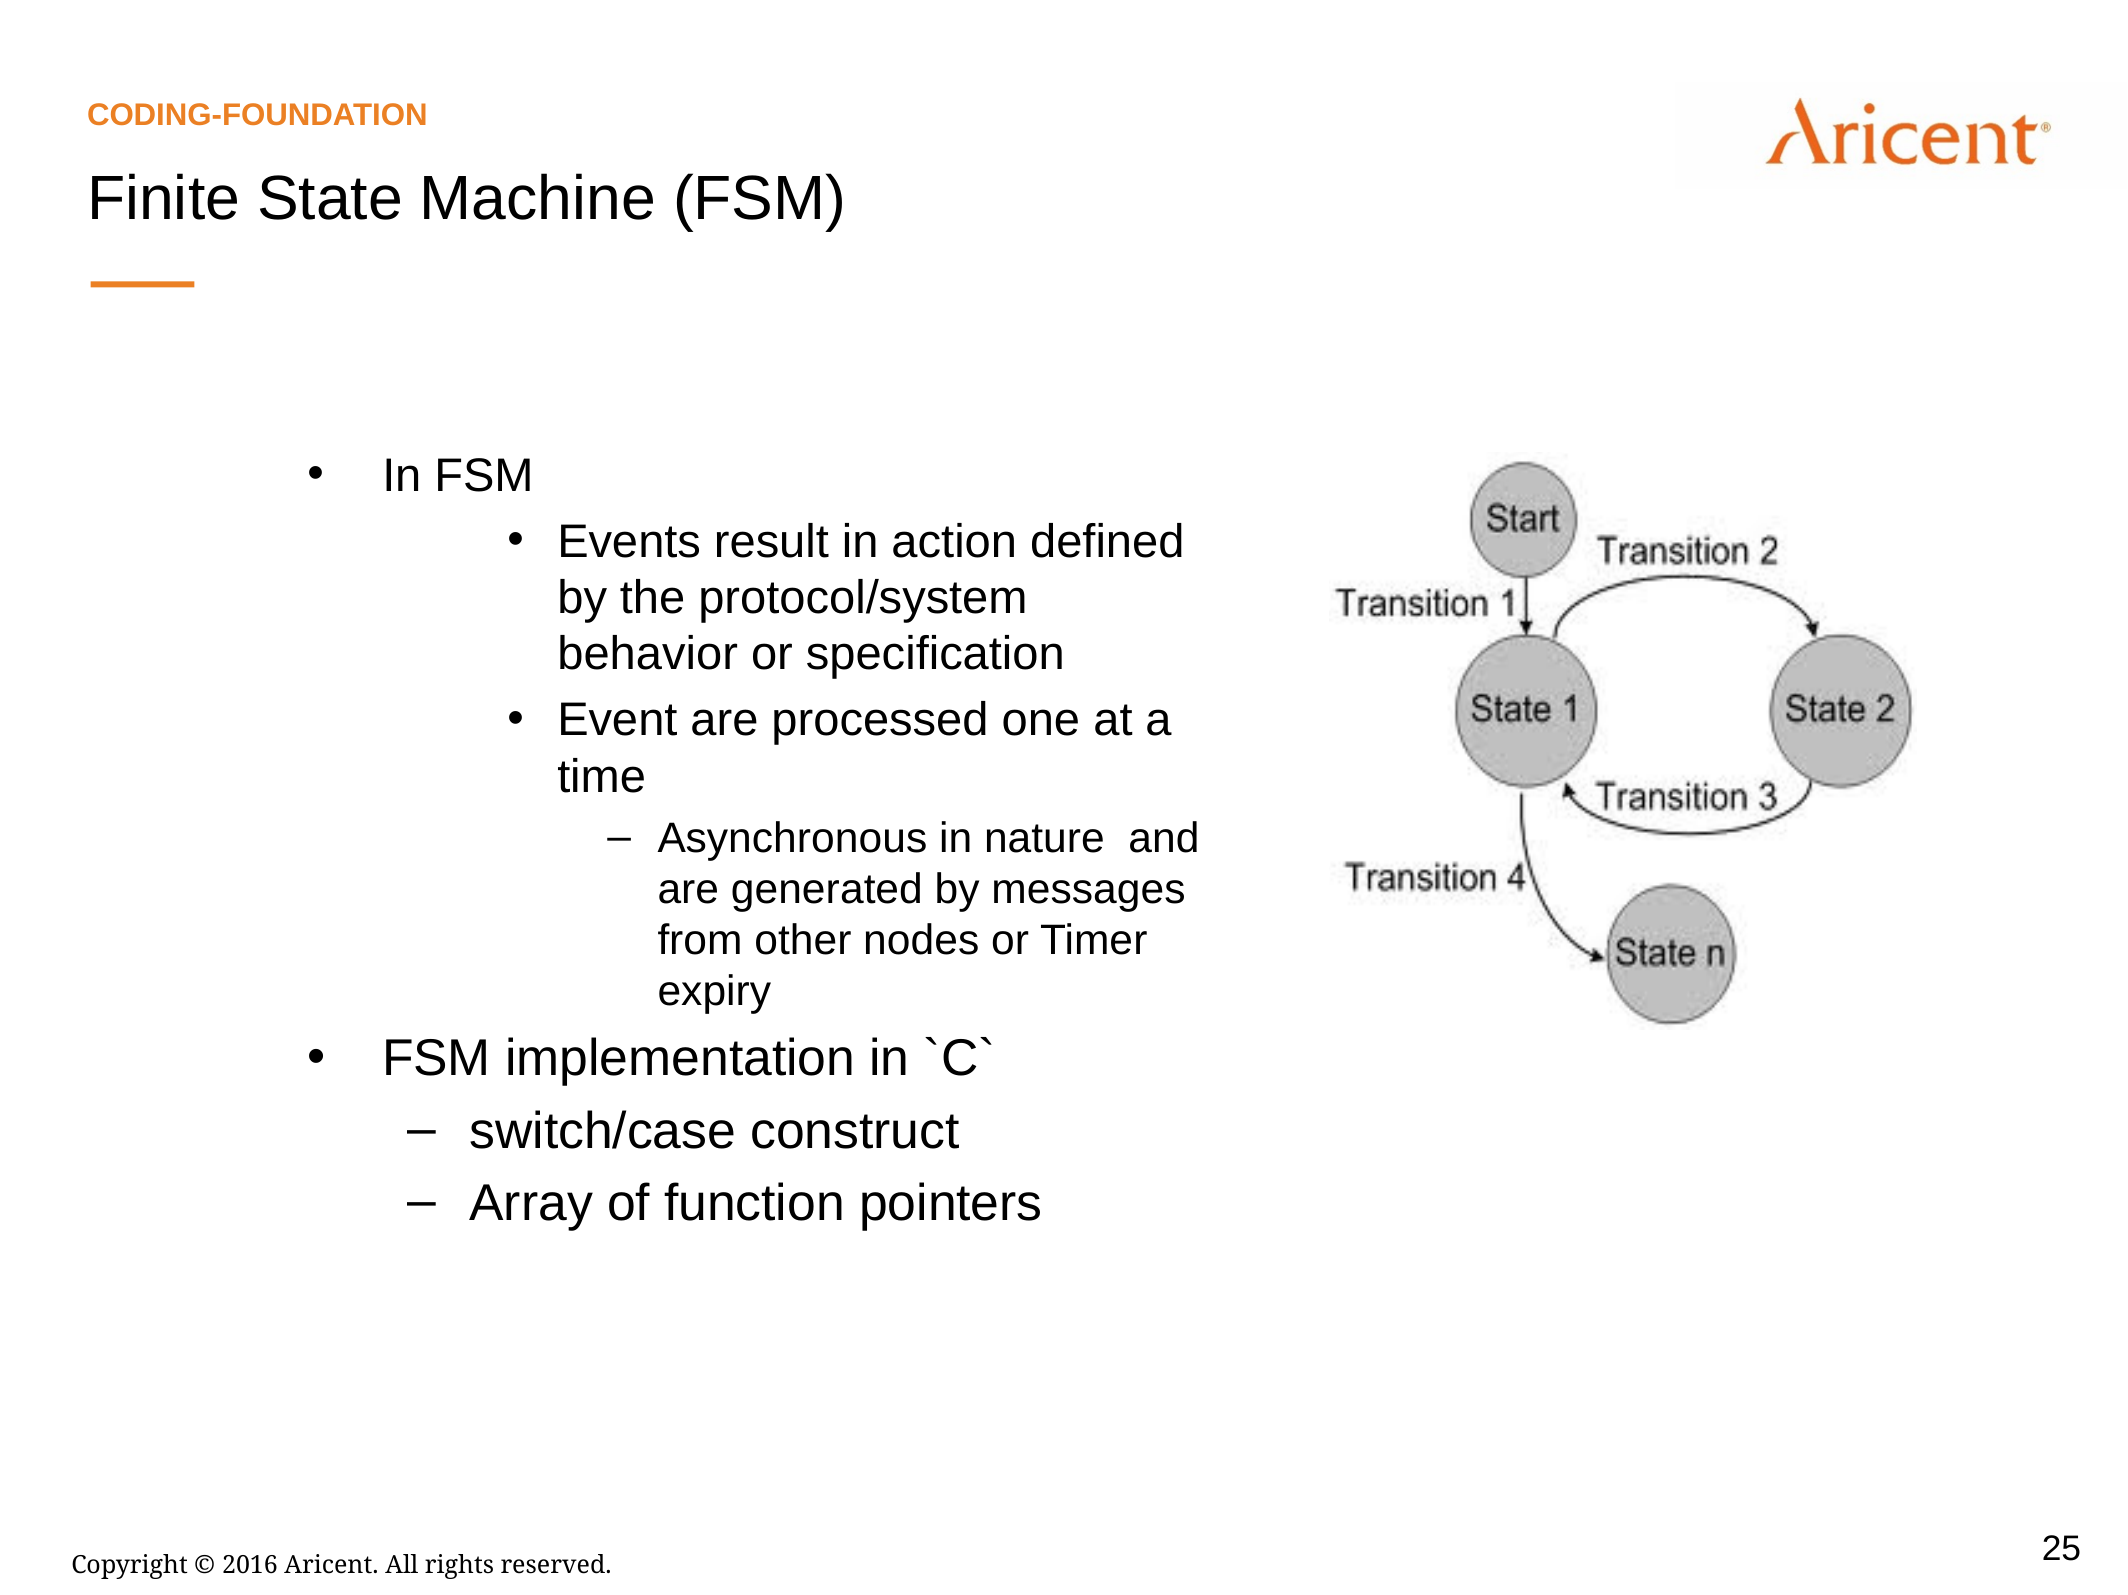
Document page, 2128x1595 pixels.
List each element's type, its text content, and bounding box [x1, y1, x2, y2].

list Coding-foundation [72, 46, 1742, 140]
picture [1329, 452, 1917, 1030]
picture [1675, 82, 2128, 189]
text_box In FSM Events result in action defined by the protocol/system behavior or specification Event are processed one at a time Asynchronous in nature and are generated by messages from other nodes or Timer expiry FSM implementation in `C` switch/case construct Array of function pointers [292, 436, 1221, 1250]
list Finite State Machine (FSM) [72, 150, 1742, 277]
